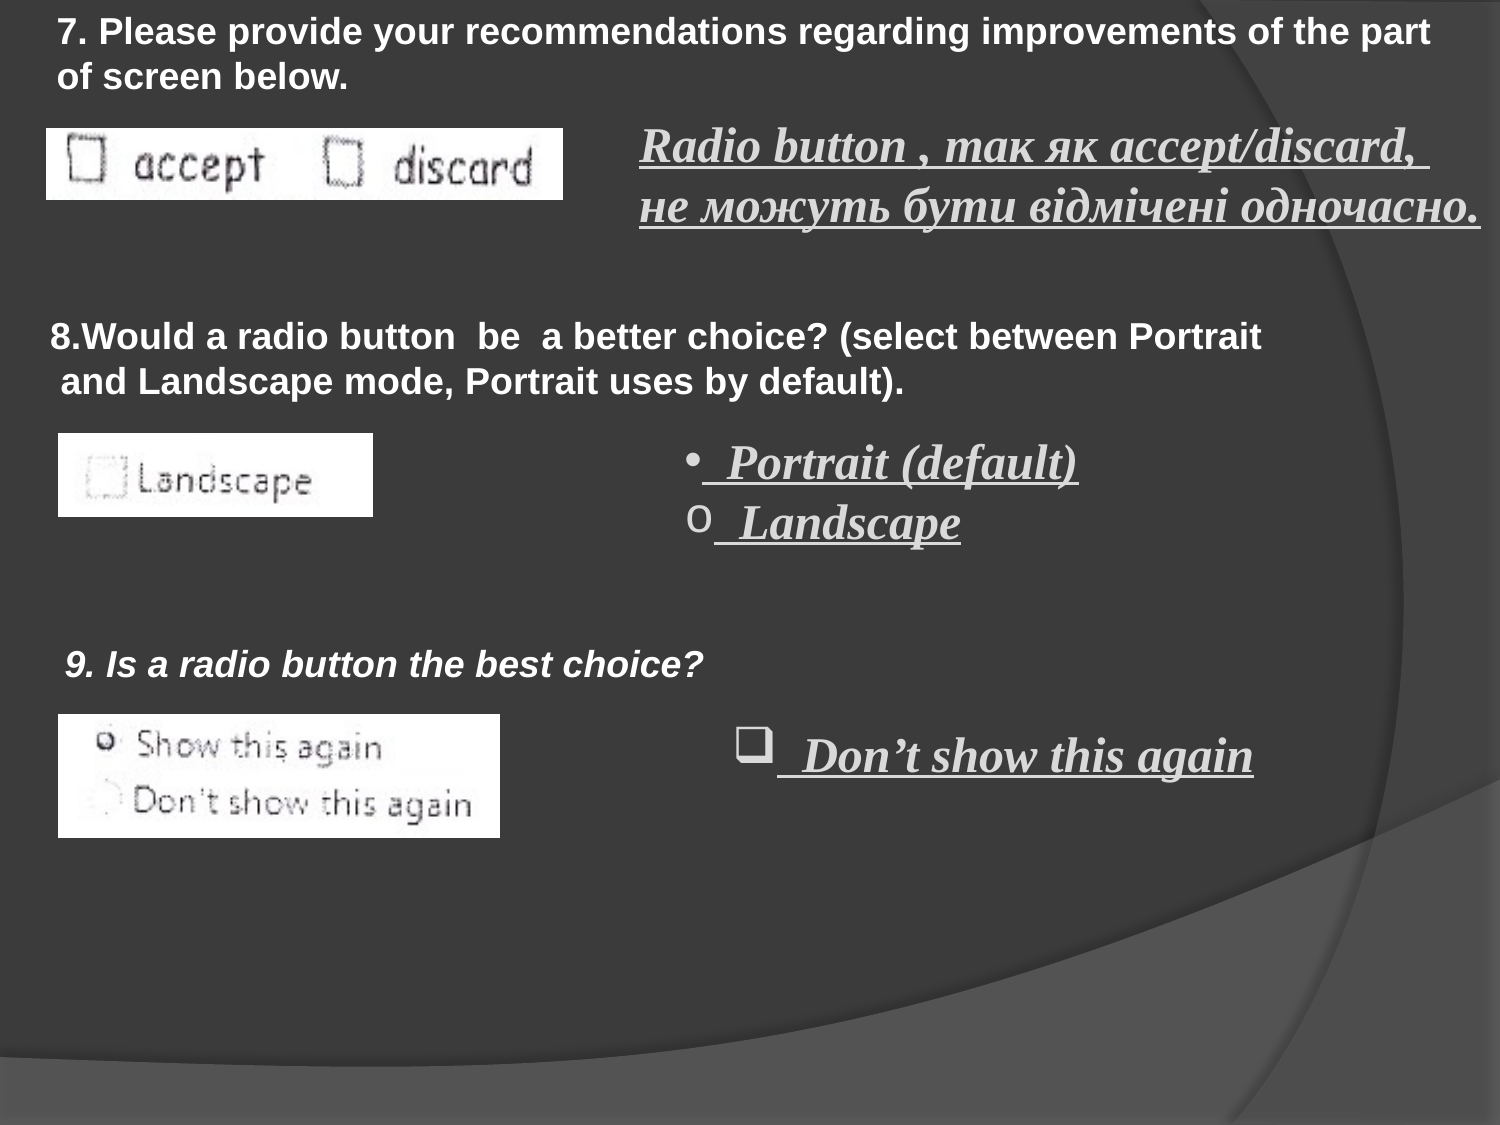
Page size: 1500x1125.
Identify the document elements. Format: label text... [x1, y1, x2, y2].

text_box 7. Please provide your recommendations regarding improvements of the part of screen below. [41, 0, 1458, 150]
picture [46, 128, 563, 200]
picture [58, 433, 373, 518]
text_box Portrait (default) Landscape [669, 421, 1094, 602]
text_box Don’t show this again [717, 714, 1270, 835]
text_box 8.Would a radio button be a better choice? (select between Portrait and Landscape mode, Portrait uses by default). [35, 304, 1279, 455]
text_box 9. Is a radio button the best choice? [49, 632, 720, 738]
picture [58, 714, 500, 838]
text_box Radio button , так як accept/discard, не можуть бути відмічені одночасно. [624, 105, 1496, 286]
